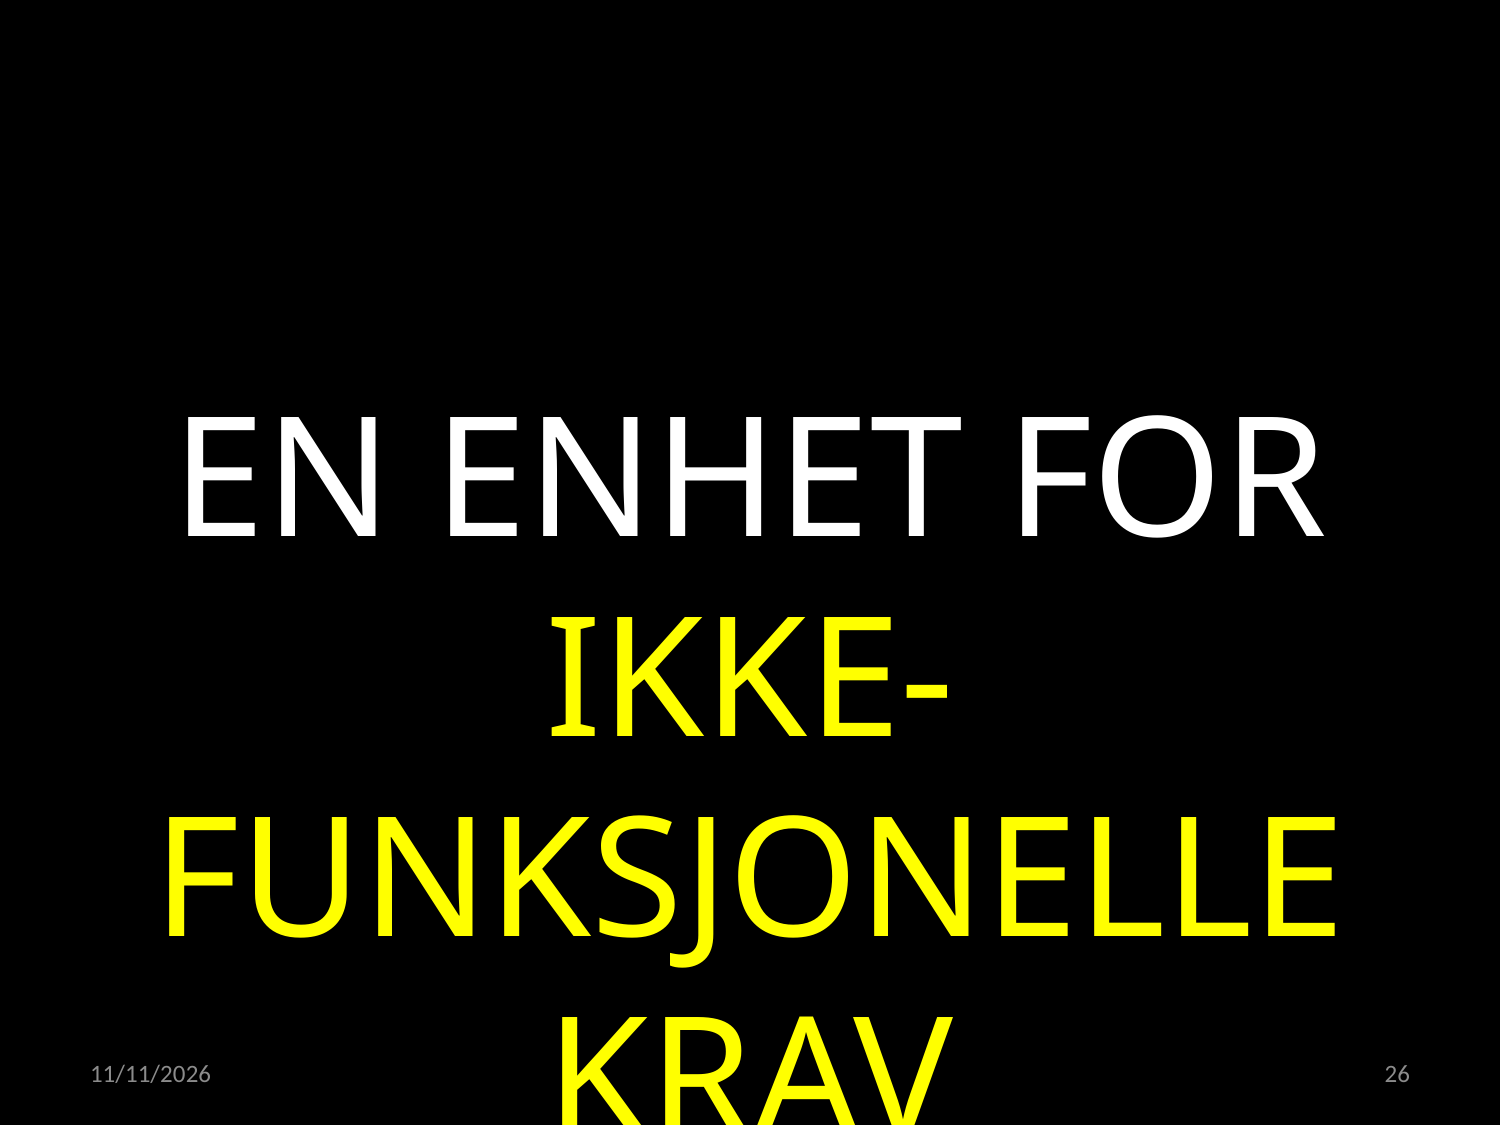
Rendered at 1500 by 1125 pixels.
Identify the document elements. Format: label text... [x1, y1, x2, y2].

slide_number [75, 1042, 425, 1103]
text_box EN ENHET FOR IKKE-FUNKSJONELLE KRAV [0, 361, 1500, 464]
slide_number 26 [1074, 1042, 1425, 1103]
